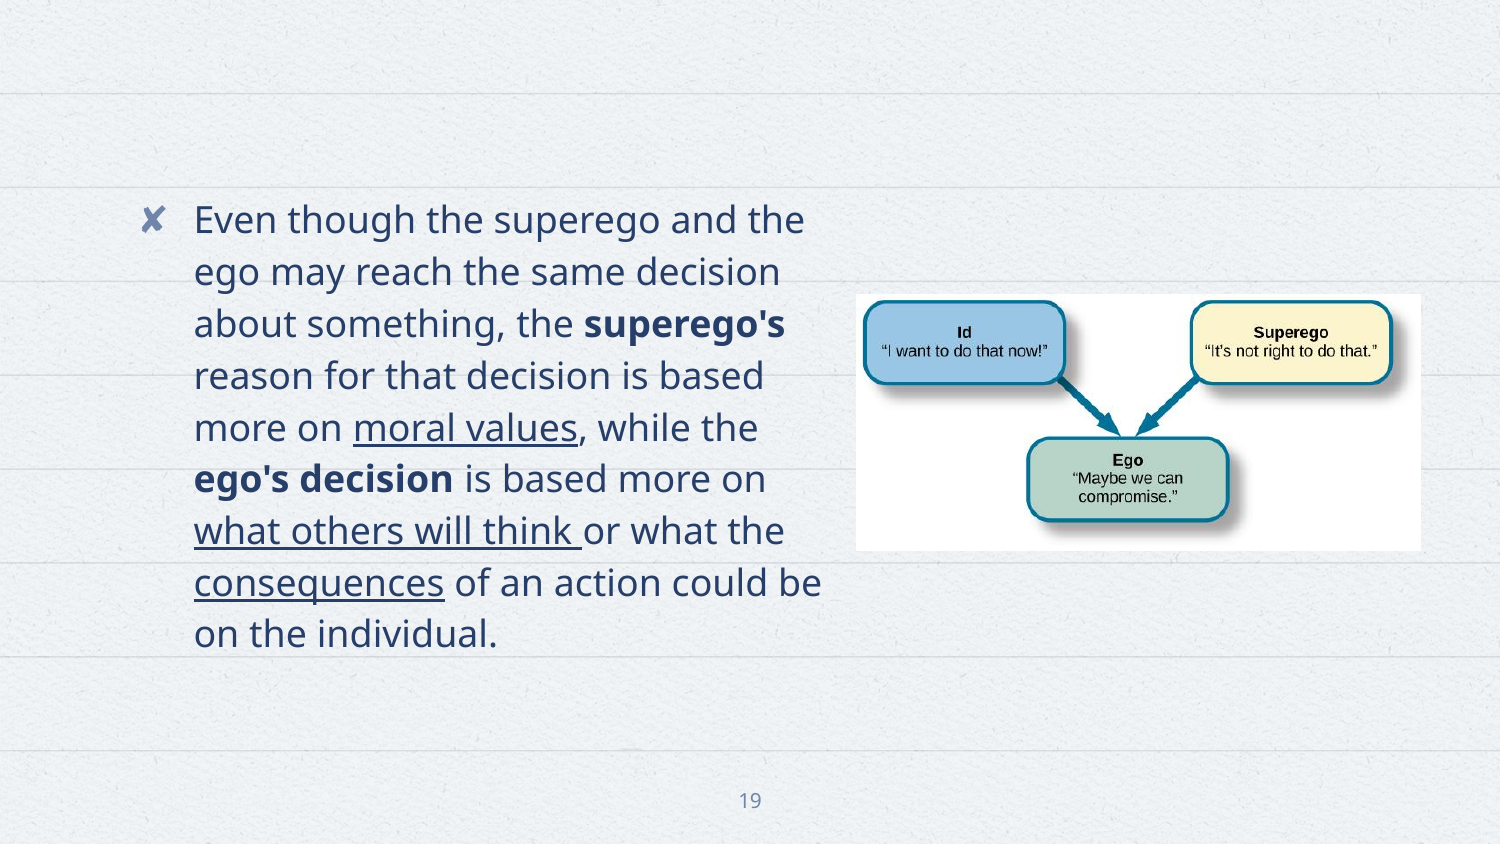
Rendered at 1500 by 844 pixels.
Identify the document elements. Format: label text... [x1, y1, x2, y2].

slide_number 19 [705, 779, 795, 825]
picture [0, 0, 1500, 844]
list Even though the superego and the ego may reach the same decision about something, the superego's reason for that decision is based more on moral values, while the ego's decision is based more on what others will think or what the consequences of an action could be on the individual. [118, 189, 827, 709]
